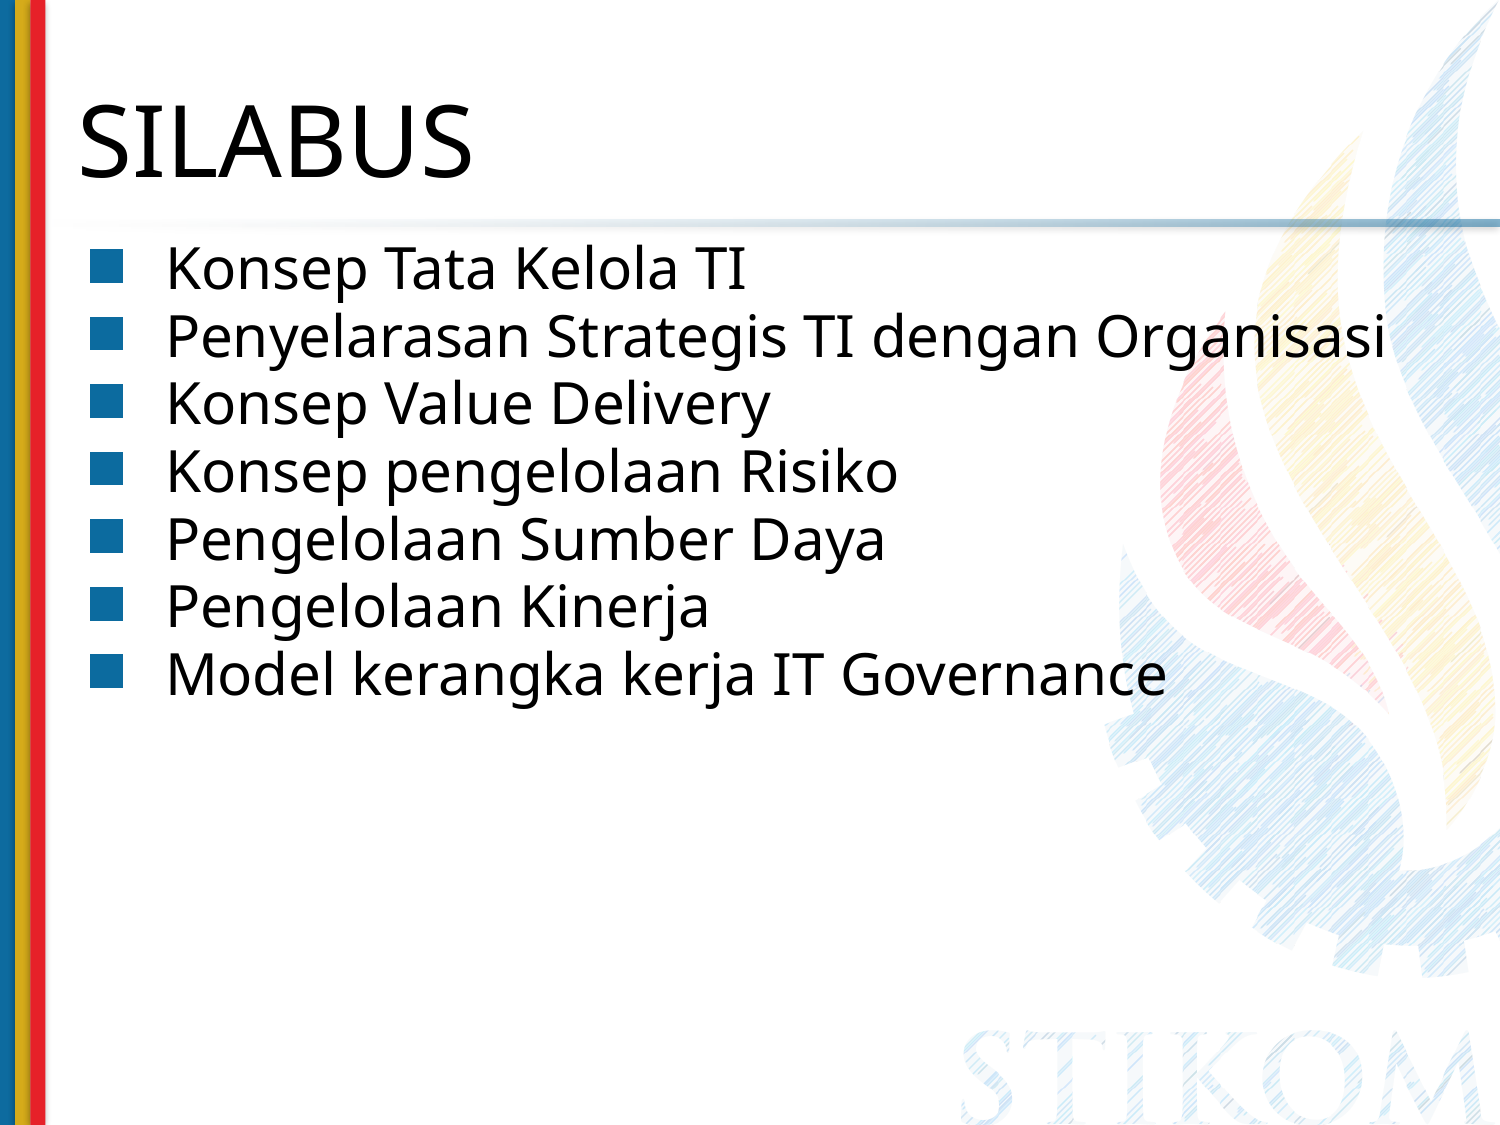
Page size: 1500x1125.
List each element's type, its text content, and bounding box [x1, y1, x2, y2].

picture [90, 519, 123, 553]
picture [90, 317, 123, 350]
picture [90, 249, 123, 283]
title SILABUS [62, 37, 1413, 238]
picture [90, 654, 123, 688]
picture [90, 587, 123, 621]
list Konsep Tata Kelola TI Penyelarasan Strategis TI dengan Organisasi Konsep Value Delivery Konsep pengelolaan Risiko Pengelolaan Sumber Daya Pengelolaan Kinerja Model kerangka kerja IT Governance [75, 237, 1463, 1038]
picture [90, 452, 123, 485]
picture [90, 384, 123, 418]
